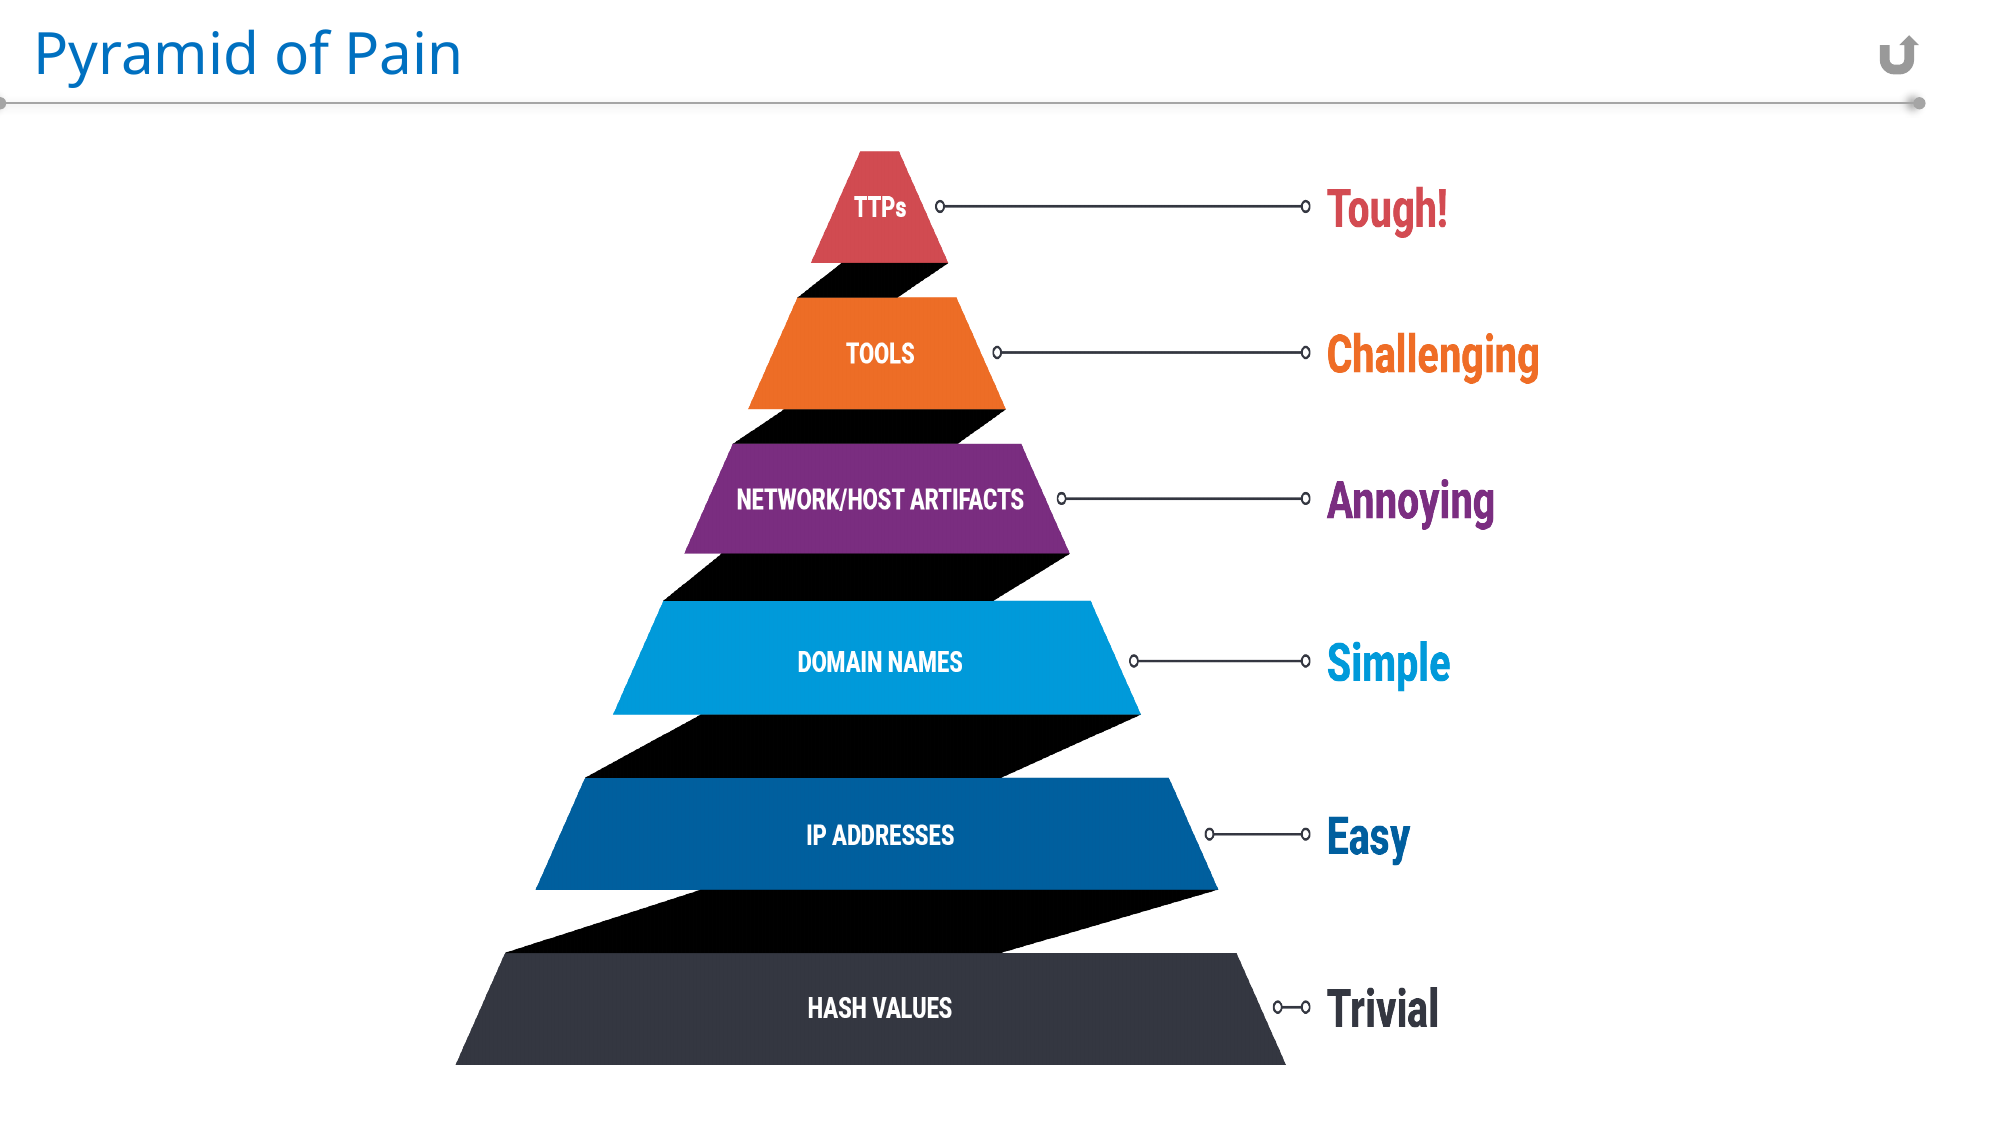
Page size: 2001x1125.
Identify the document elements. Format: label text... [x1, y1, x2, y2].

text_box [1858, 28, 1941, 82]
title Pyramid of Pain [18, 16, 1744, 93]
picture [436, 126, 1564, 1090]
